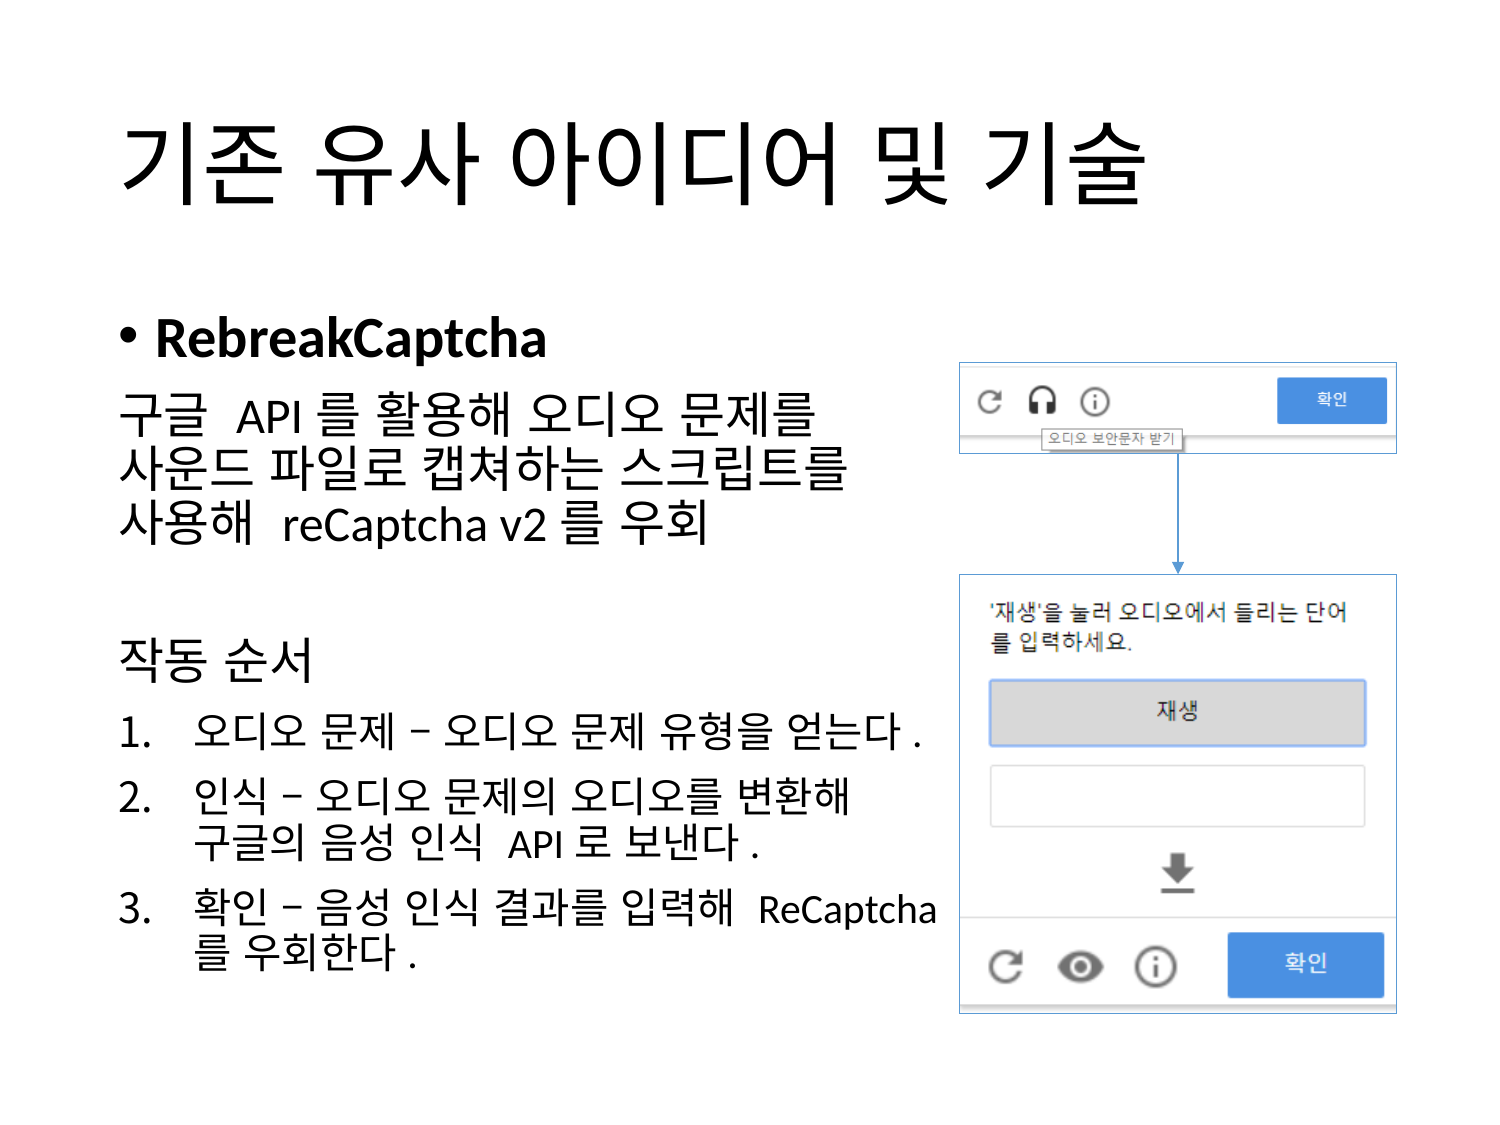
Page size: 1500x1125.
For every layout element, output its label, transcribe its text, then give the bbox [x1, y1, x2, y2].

picture [959, 362, 1397, 454]
picture [959, 574, 1397, 1014]
title 기존 유사 아이디어 및 기술 [103, 59, 1397, 278]
list RebreakCaptcha 구글 API를 활용해 오디오 문제를 사운드 파일로 캡쳐하는 스크립트를 사용해 reCaptcha v2를 우회 작동 순서 오디오 문제 – 오디오 문제 유형을 얻는다. 인식 – 오디오 문제의 오디오를 변환해 구글의 음성 인식 API로 보낸다. 확인 – 음성 인식 결과를 입력해 ReCaptcha를 우회한다. [103, 299, 960, 1014]
